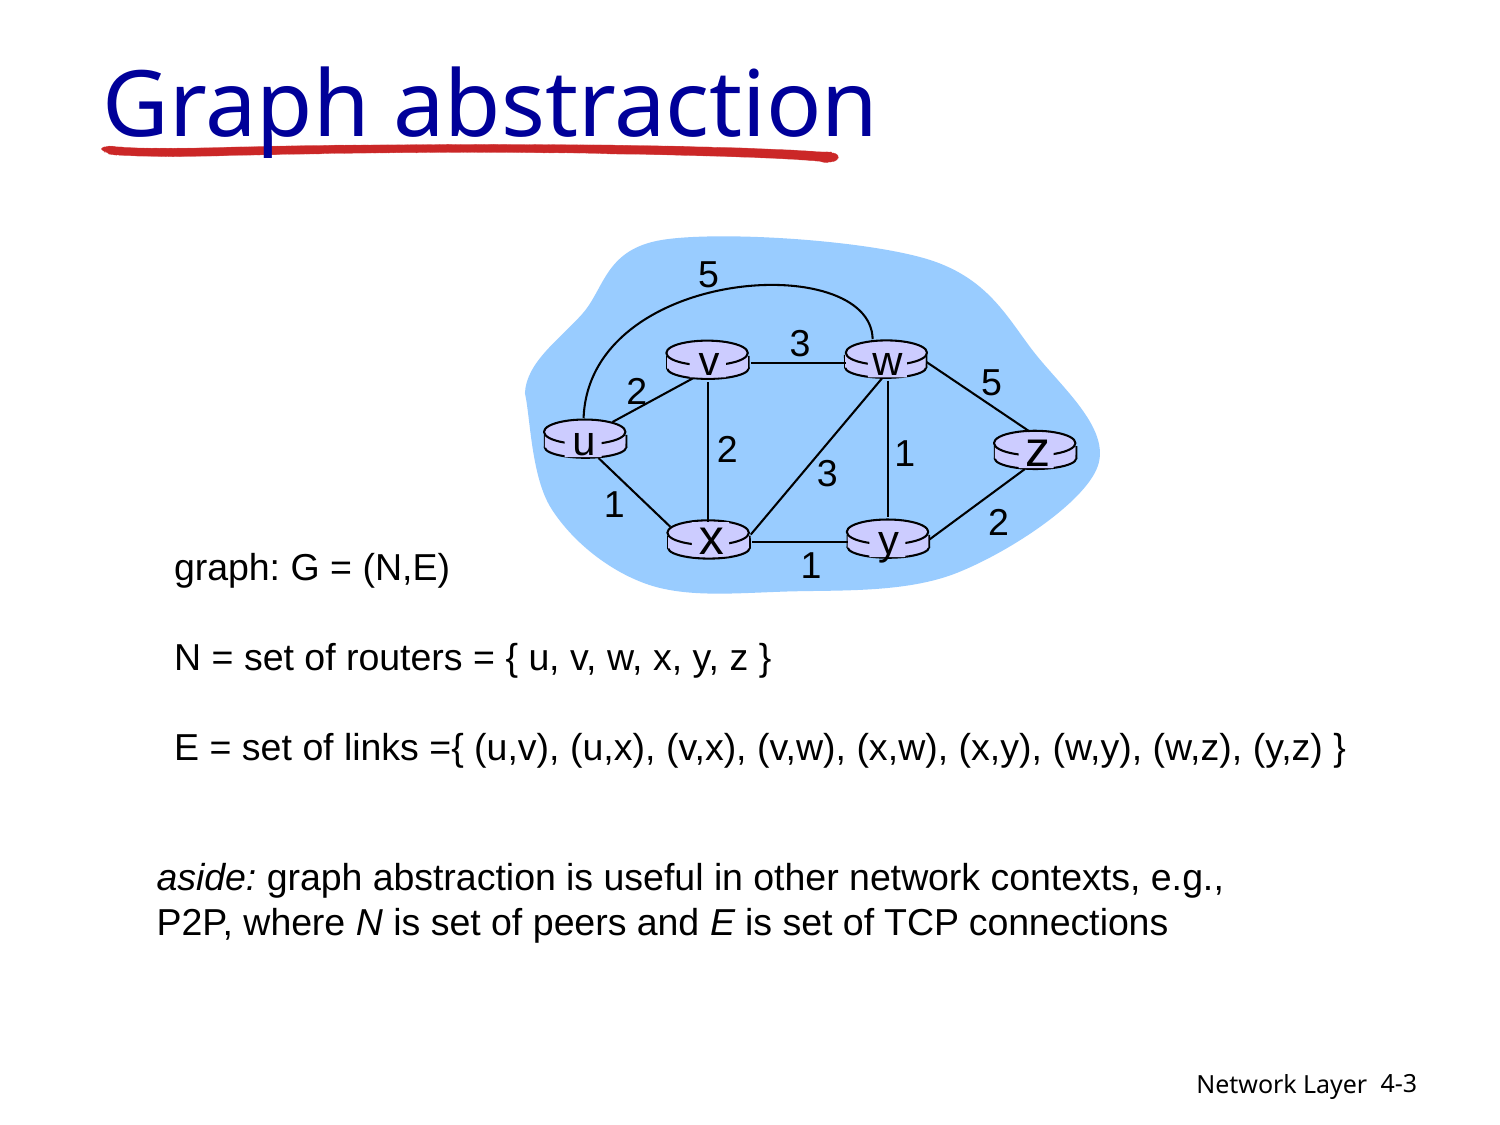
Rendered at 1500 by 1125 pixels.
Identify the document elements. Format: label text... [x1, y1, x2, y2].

slide_number 4-3 [1365, 1060, 1477, 1106]
text_box graph: G = (N,E) N = set of routers = { u, v, w, x, y, z } E = set of links ={ (u,v), (u,x), (v,x), (v,w), (x,w), (x,y), (w,y), (w,z), (y,z) } [159, 535, 1363, 776]
text_box aside: graph abstraction is useful in other network contexts, e.g., P2P, where N is set of peers and E is set of TCP connections [141, 846, 1345, 951]
footer Network Layer [907, 1060, 1383, 1108]
title Graph abstraction [87, 34, 1363, 165]
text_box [524, 230, 1112, 598]
picture [97, 138, 849, 168]
